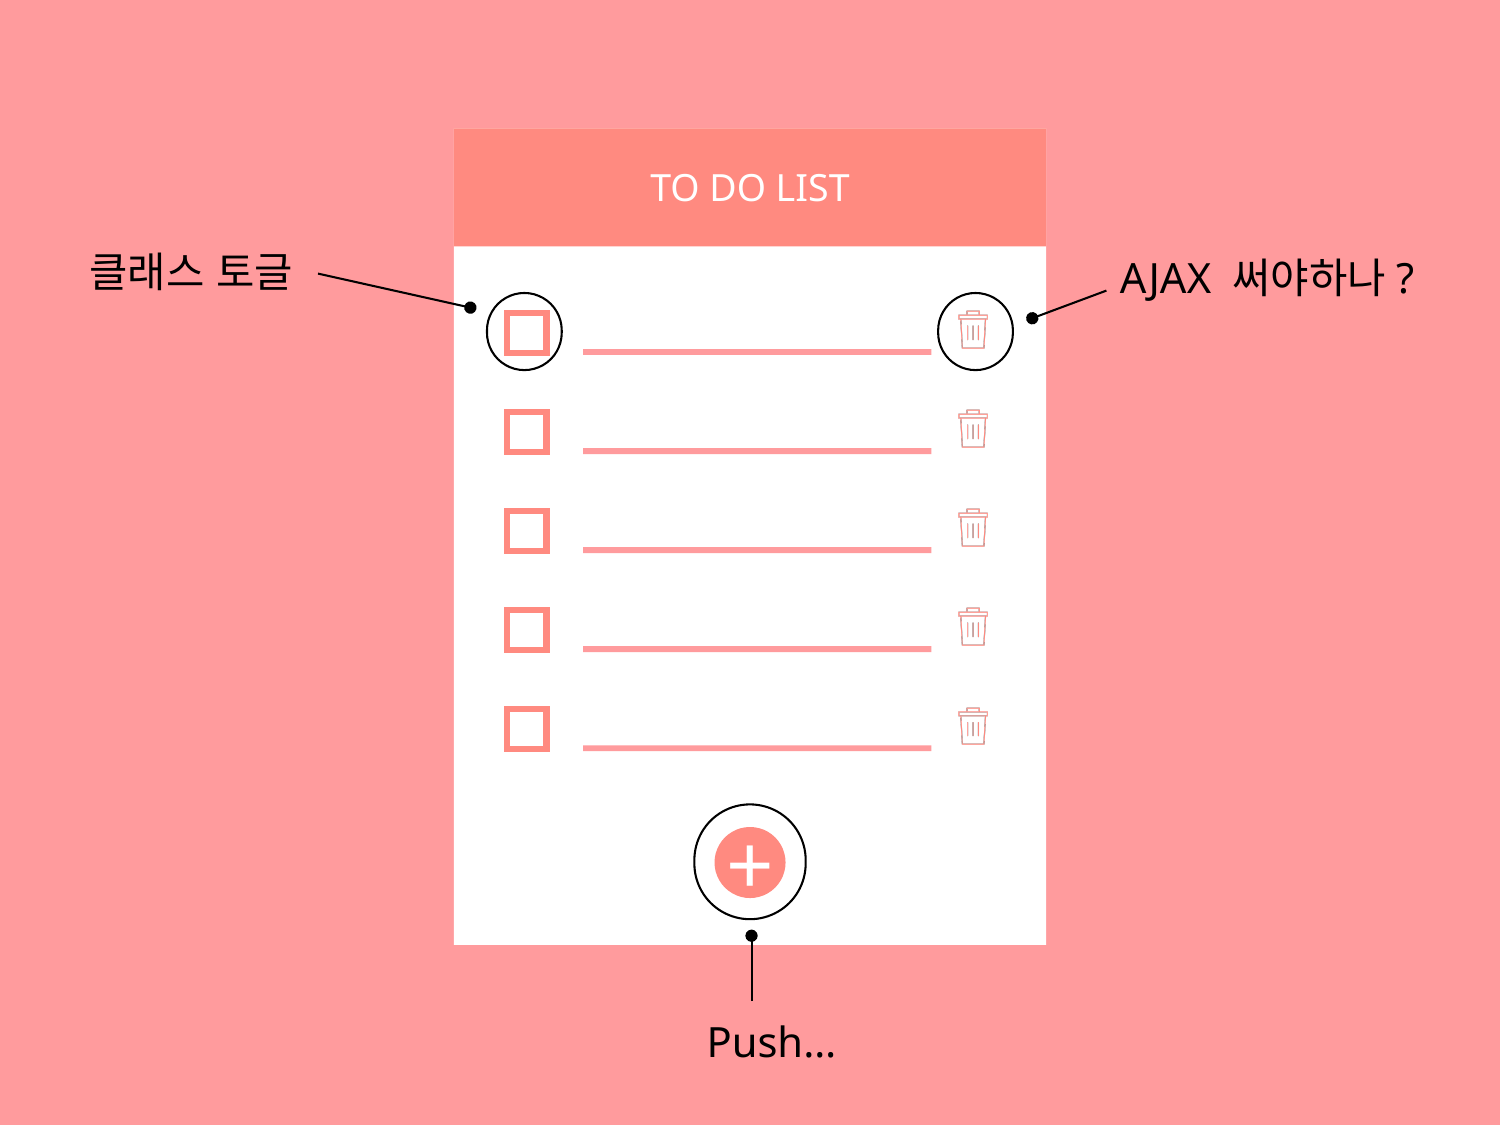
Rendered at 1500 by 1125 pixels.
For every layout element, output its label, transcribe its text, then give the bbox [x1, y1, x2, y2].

text_box [506, 708, 547, 750]
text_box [317, 273, 471, 308]
text_box Push… [691, 1008, 939, 1074]
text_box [694, 804, 806, 921]
picture [953, 705, 993, 746]
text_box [506, 309, 994, 356]
text_box 클래스 토글 [74, 238, 321, 304]
text_box [453, 247, 1047, 946]
text_box AJAX 써야하나? [1105, 244, 1422, 310]
text_box [582, 744, 932, 752]
text_box TO DO LIST [635, 156, 865, 217]
text_box [943, 291, 1014, 372]
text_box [1032, 290, 1107, 319]
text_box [506, 507, 994, 554]
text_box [506, 408, 994, 455]
text_box [485, 291, 557, 372]
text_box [506, 606, 994, 653]
text_box [453, 127, 1047, 247]
